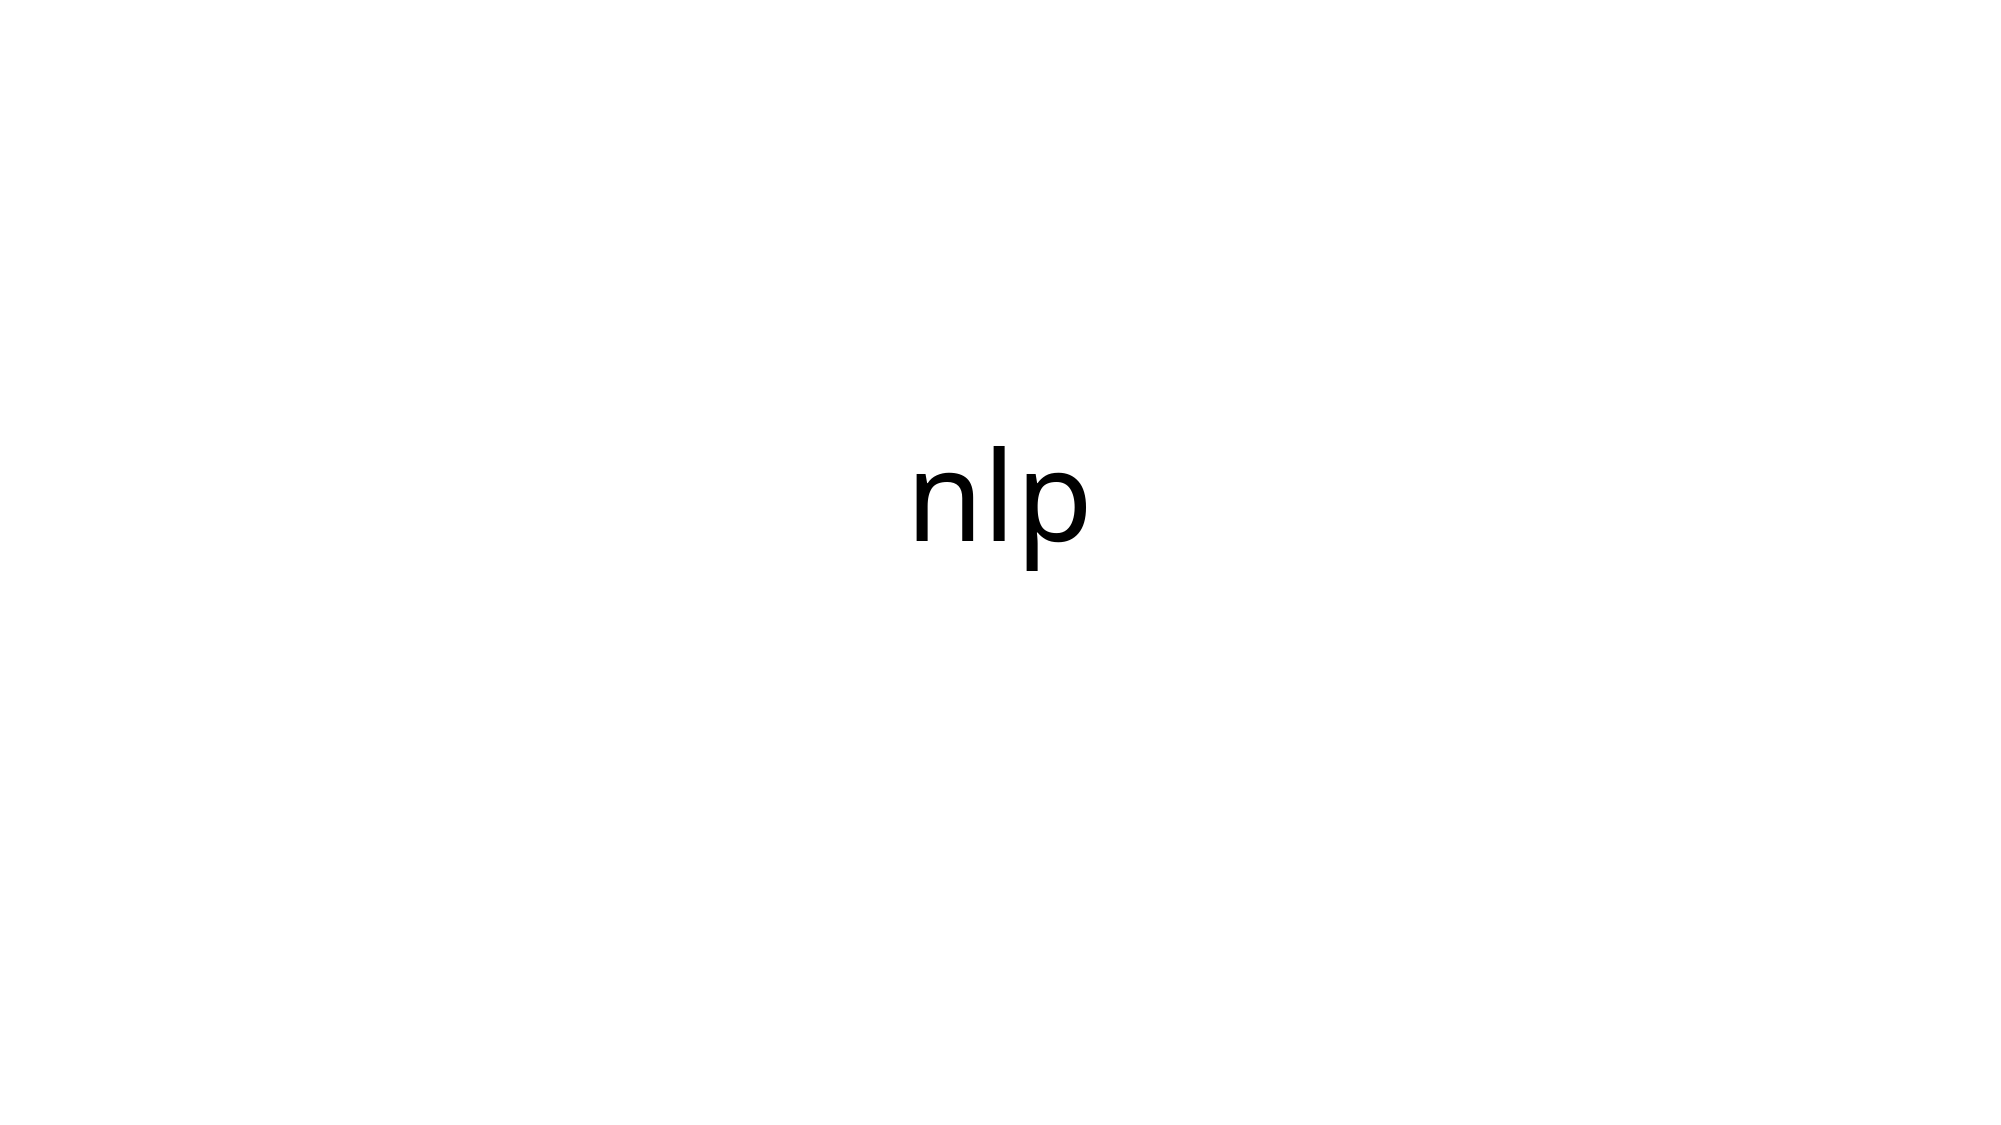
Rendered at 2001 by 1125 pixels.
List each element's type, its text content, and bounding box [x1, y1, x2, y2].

title nlp [249, 184, 1750, 576]
